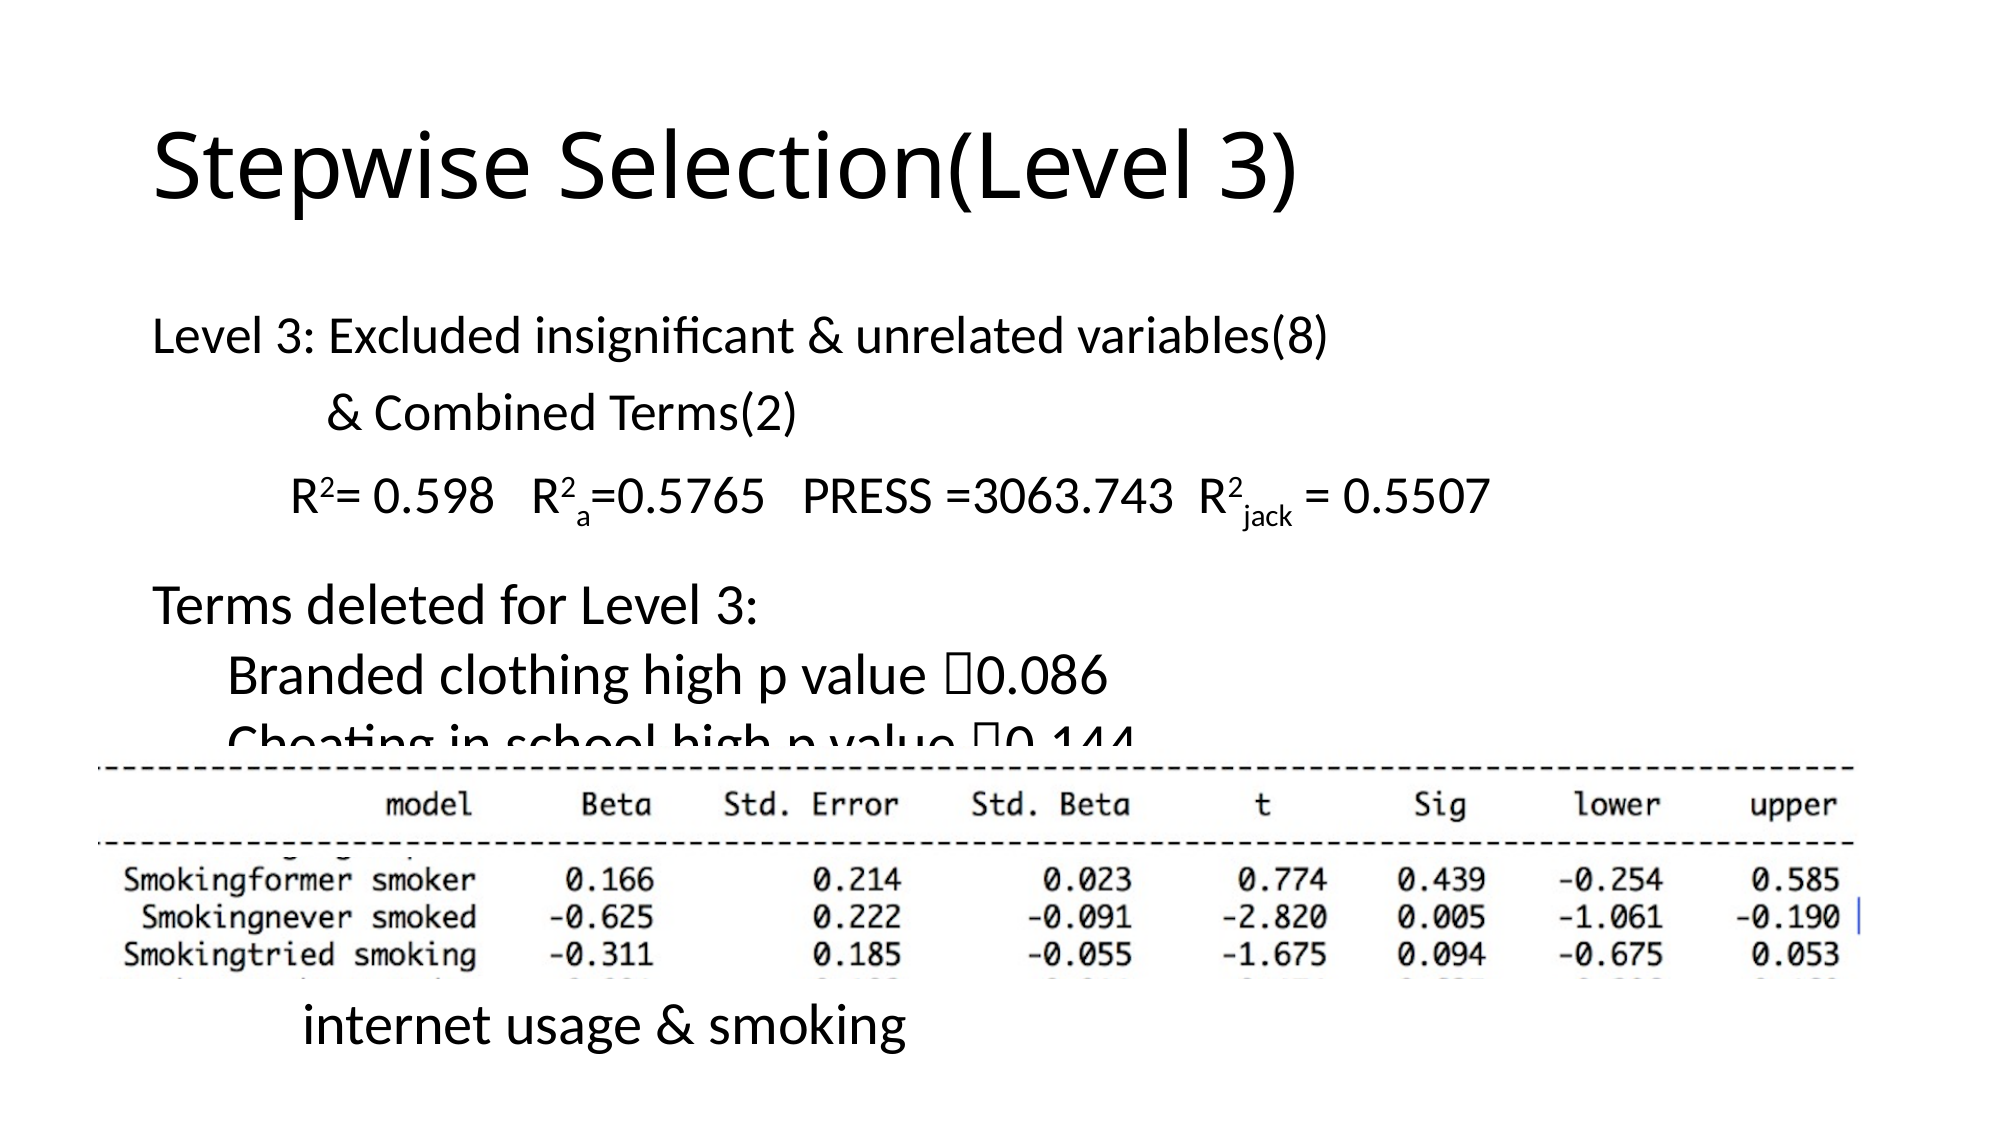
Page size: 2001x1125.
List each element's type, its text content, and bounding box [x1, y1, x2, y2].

text_box Terms deleted for Level 3: Branded clothing high p value 0.086 Cheating in school high p value 0.144 Is only child  irrelevant block of flat VS bungalow  irrelevant Term modified for Level 3 internet usage & smoking [137, 558, 1776, 746]
picture [98, 746, 1902, 979]
text_box Terms deleted for Level 3: Branded clothing high p value 0.086 Cheating in school high p value 0.144 Is only child  irrelevant block of flat VS bungalow  irrelevant Term modified for Level 3 internet usage & smoking [137, 979, 1776, 1064]
text_box Level 3: Excluded insignificant & unrelated variables(8) & Combined Terms(2) R2= 0.598 R2a=0.5765 PRESS =3063.743 R2jack = 0.5507 [137, 299, 1863, 537]
title Stepwise Selection(Level 3) [137, 59, 1863, 278]
